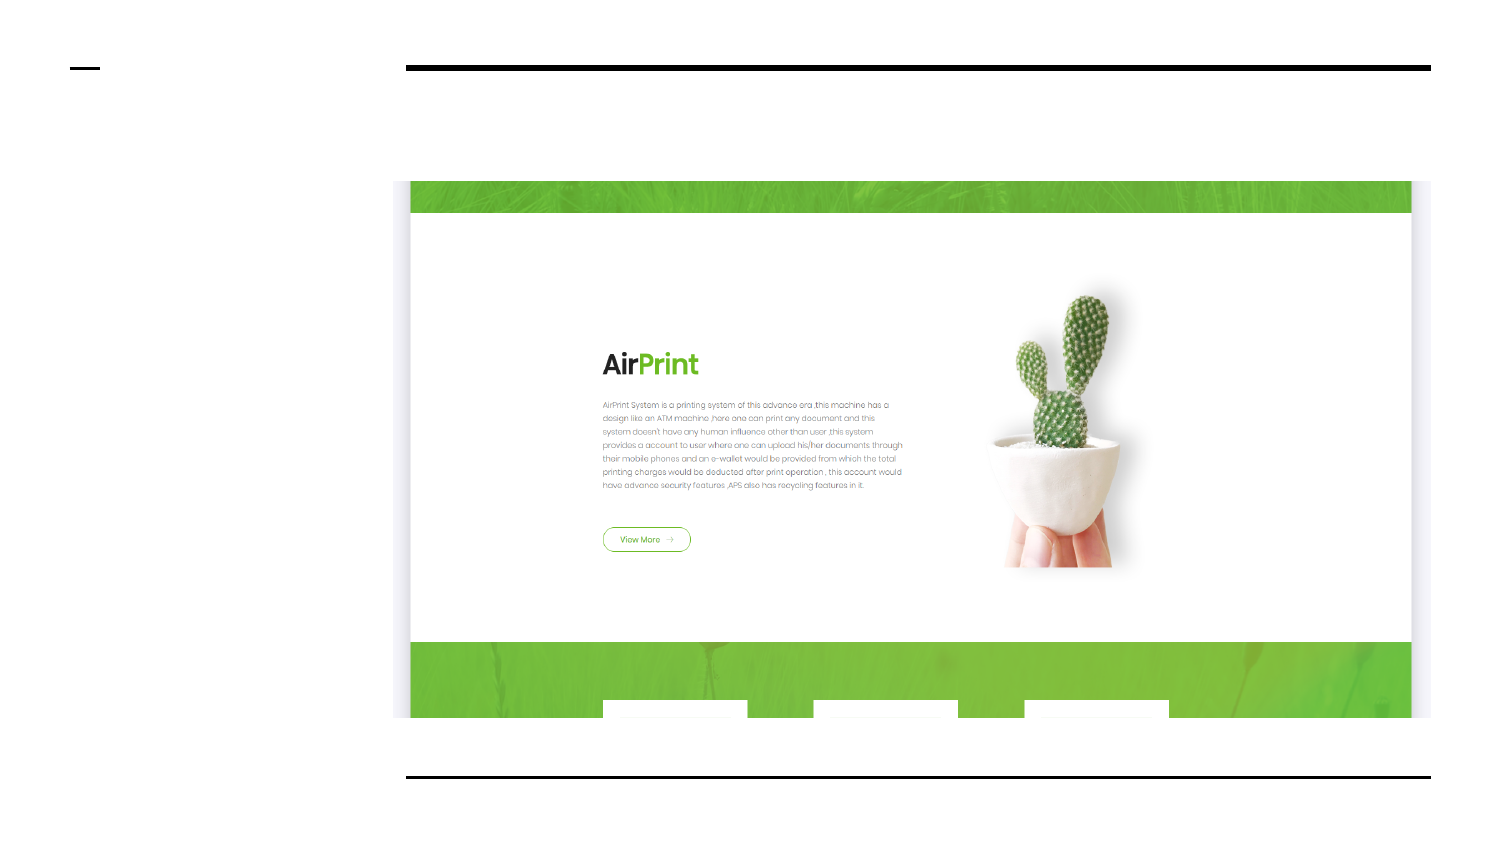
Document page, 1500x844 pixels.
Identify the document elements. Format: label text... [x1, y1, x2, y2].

title contd.. [381, 94, 1419, 199]
picture [393, 180, 1431, 718]
